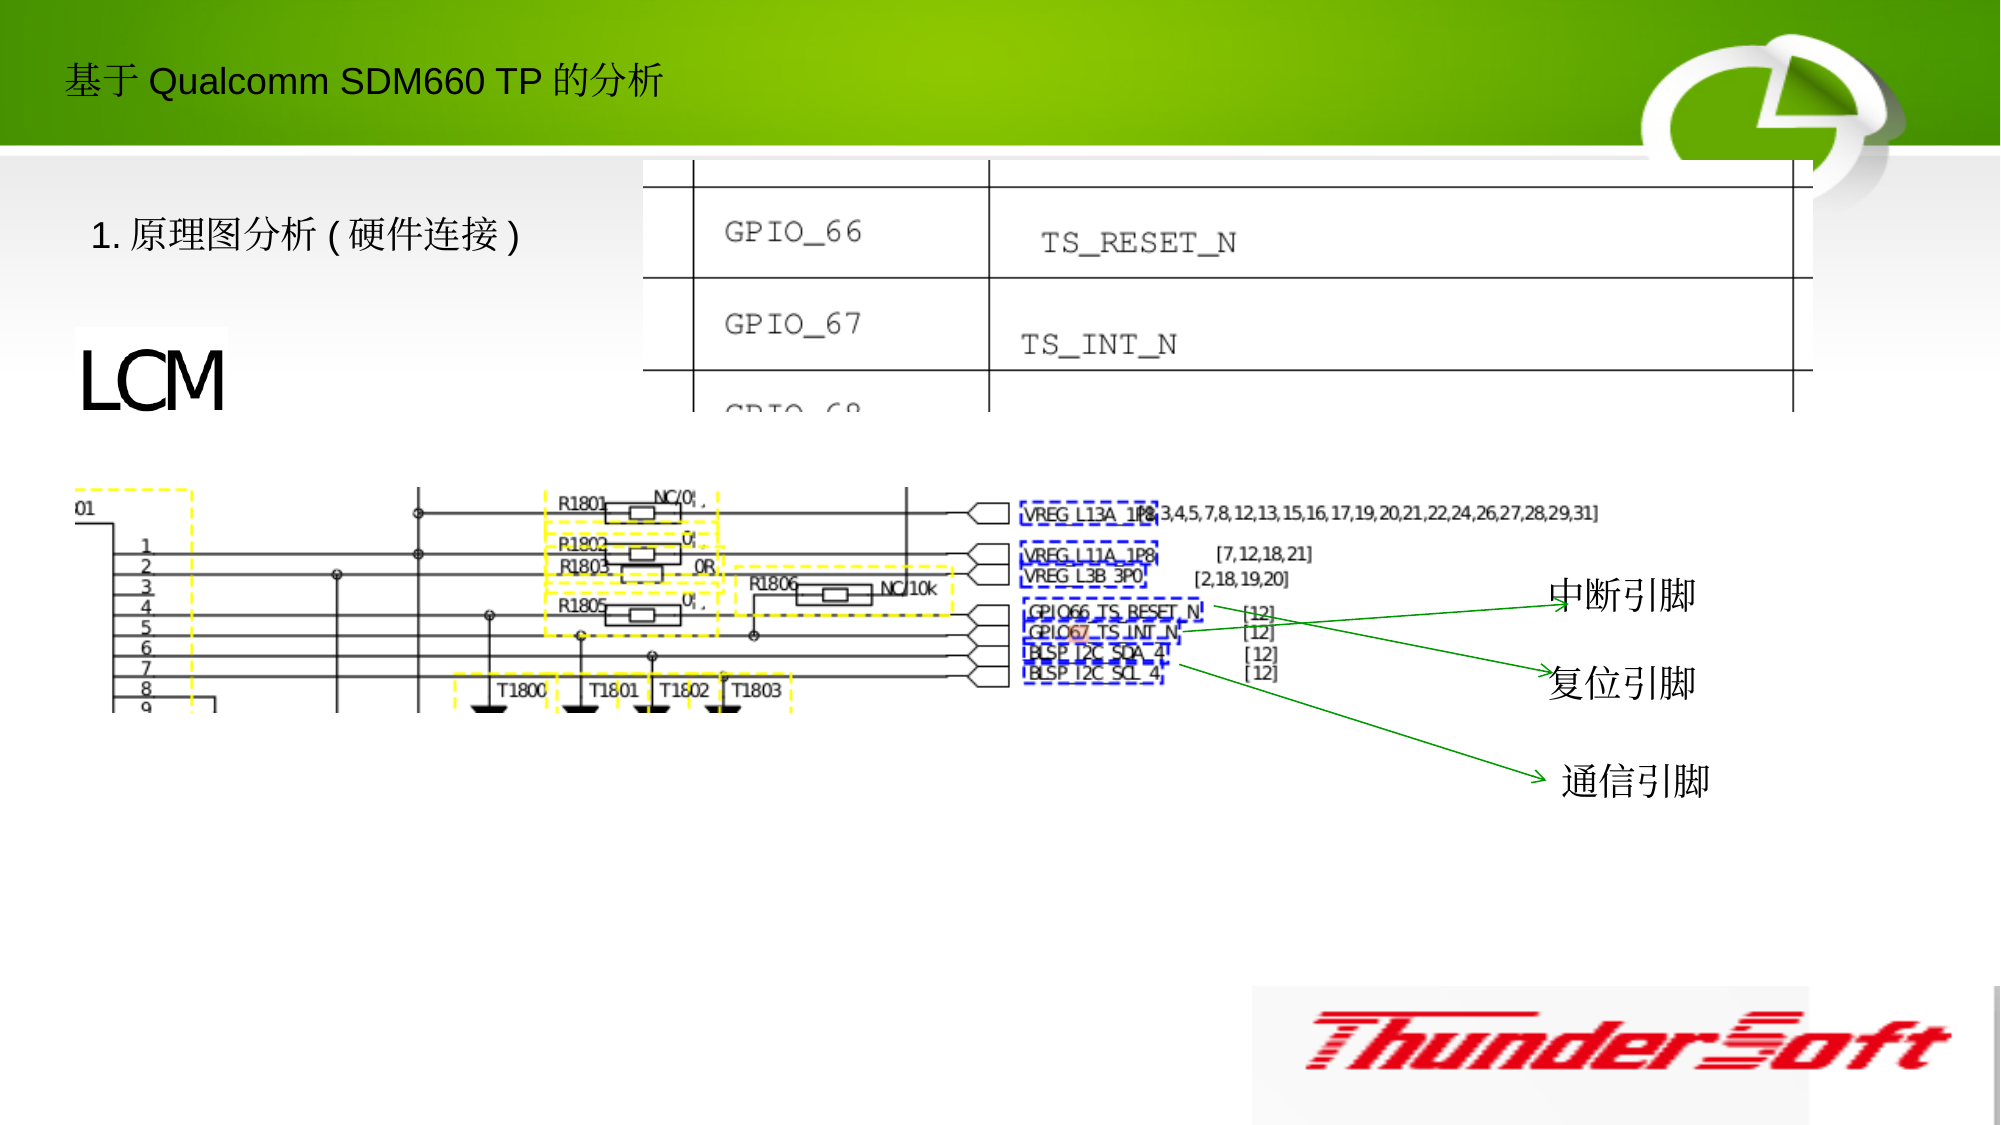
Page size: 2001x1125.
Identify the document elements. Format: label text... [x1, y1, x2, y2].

text_box 中断引脚 [1637, 564, 1890, 625]
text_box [1213, 632, 1554, 673]
text_box 基于Qualcomm SDM660 TP的分析 [49, 49, 1119, 110]
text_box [1179, 664, 1547, 781]
text_box 通信引脚 [1546, 750, 1735, 811]
text_box 1.原理图分析(硬件连接) [75, 203, 643, 263]
picture [0, 0, 2001, 1125]
text_box 复位引脚 [1637, 652, 1866, 713]
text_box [1182, 604, 1569, 632]
